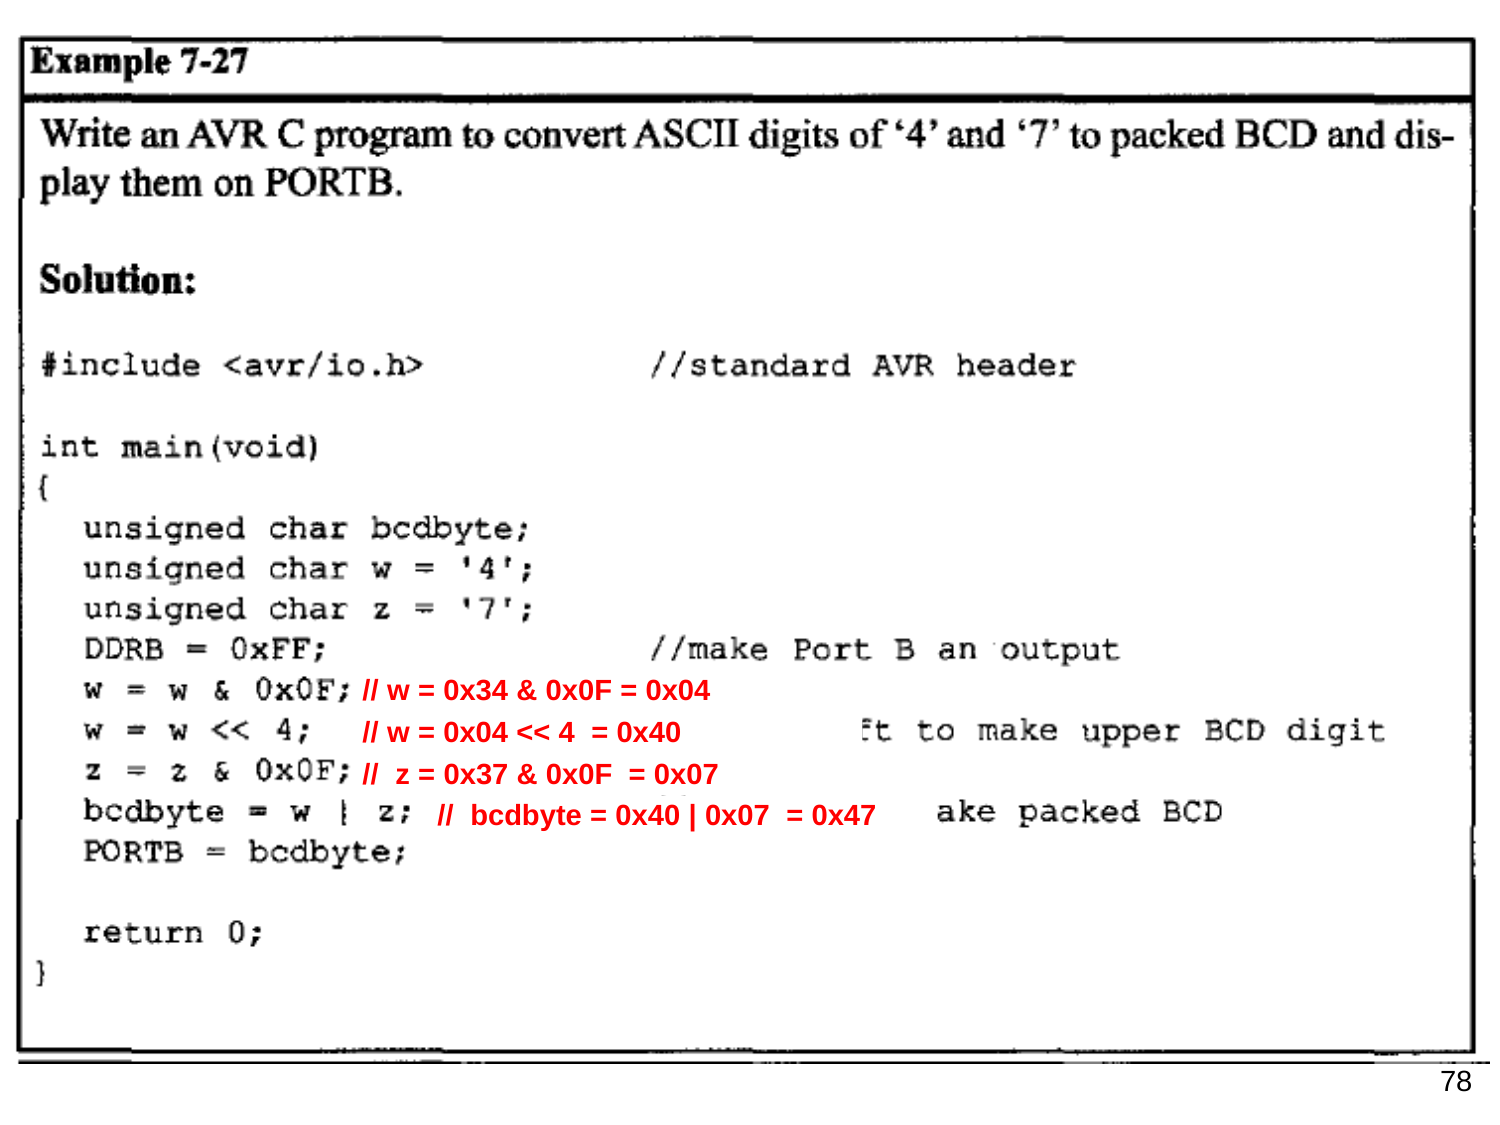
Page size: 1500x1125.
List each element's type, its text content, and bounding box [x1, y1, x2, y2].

slide_number 78 [1137, 1071, 1488, 1110]
picture [3, 28, 1490, 1065]
